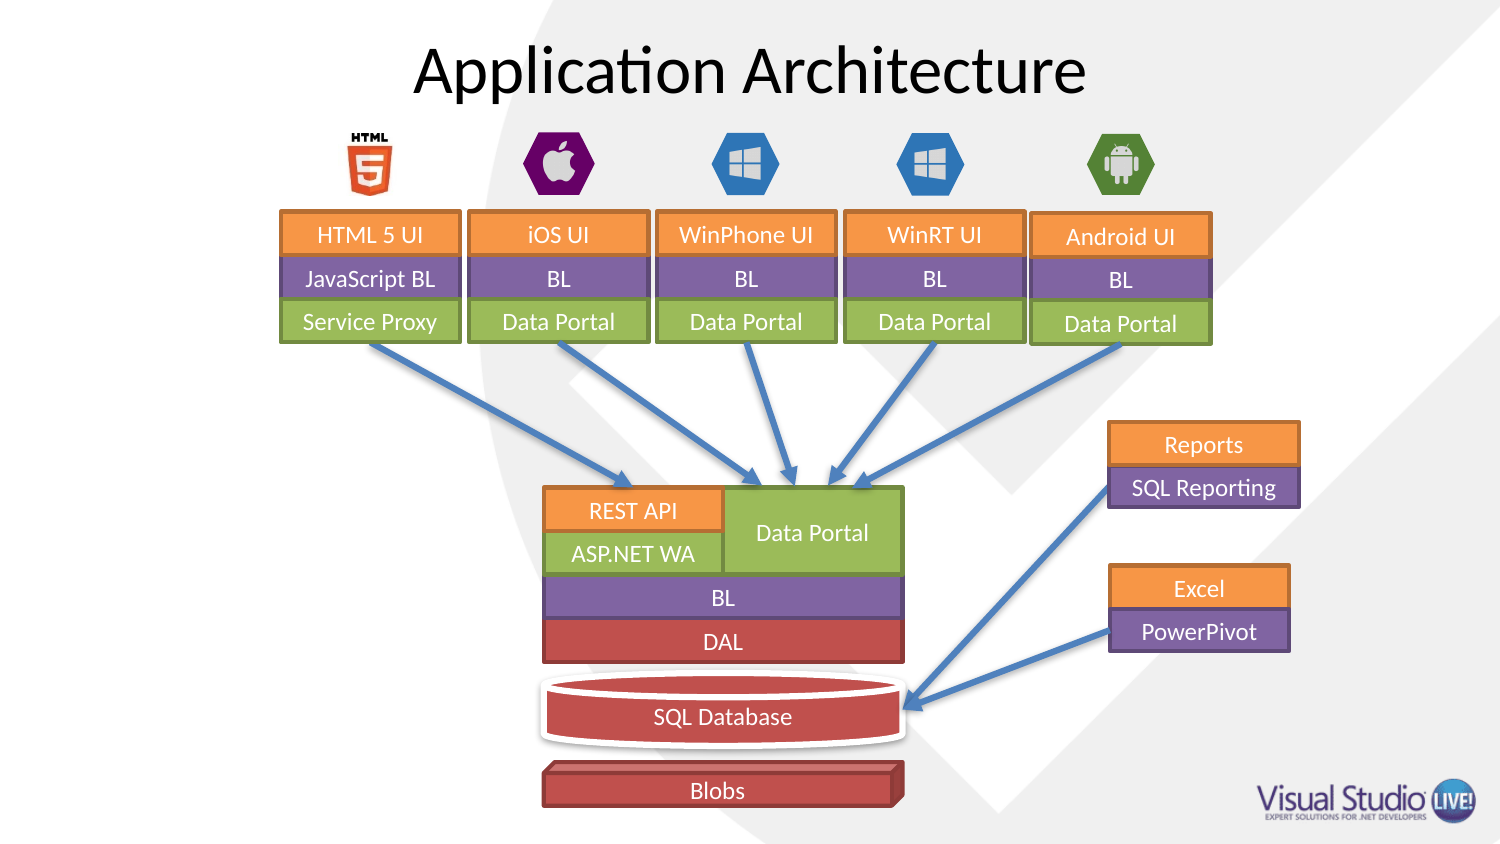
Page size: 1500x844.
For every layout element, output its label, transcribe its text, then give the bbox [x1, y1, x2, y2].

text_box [896, 132, 965, 196]
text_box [522, 132, 595, 196]
text_box iOS UI [467, 209, 651, 257]
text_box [370, 342, 556, 488]
text_box BL [542, 577, 897, 620]
text_box Blobs [541, 760, 905, 808]
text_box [902, 629, 1111, 710]
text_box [851, 343, 1122, 489]
text_box Data Portal [843, 297, 1027, 342]
text_box Android UI [1029, 211, 1213, 259]
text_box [827, 342, 852, 486]
text_box SQL Database [540, 669, 906, 750]
text_box BL [467, 257, 651, 297]
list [551, 765, 895, 770]
text_box Excel [1114, 563, 1291, 607]
text_box Data Portal [1029, 298, 1213, 346]
text_box BL [1029, 259, 1213, 298]
picture [0, 0, 1500, 844]
title Application Architecture [297, 16, 1205, 116]
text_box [765, 342, 796, 487]
text_box ASP.NET WA [542, 533, 721, 577]
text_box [1086, 133, 1156, 196]
text_box WinPhone UI [655, 209, 838, 257]
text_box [711, 132, 780, 196]
text_box REST API [542, 494, 725, 533]
text_box WinRT UI [843, 209, 1027, 257]
text_box BL [843, 257, 1027, 297]
text_box SQL Reporting [1114, 467, 1301, 509]
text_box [902, 497, 1110, 629]
text_box Data Portal [655, 297, 838, 344]
text_box Data Portal [467, 297, 651, 340]
text_box DAL [542, 620, 897, 664]
text_box Data Portal [721, 485, 897, 577]
text_box HTML 5 UI [279, 209, 462, 257]
text_box Reports [1127, 420, 1301, 467]
text_box PowerPivot [1114, 607, 1291, 653]
text_box JavaScript BL [279, 257, 462, 297]
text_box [558, 342, 763, 486]
text_box Service Proxy [279, 297, 462, 344]
text_box BL [655, 257, 838, 297]
